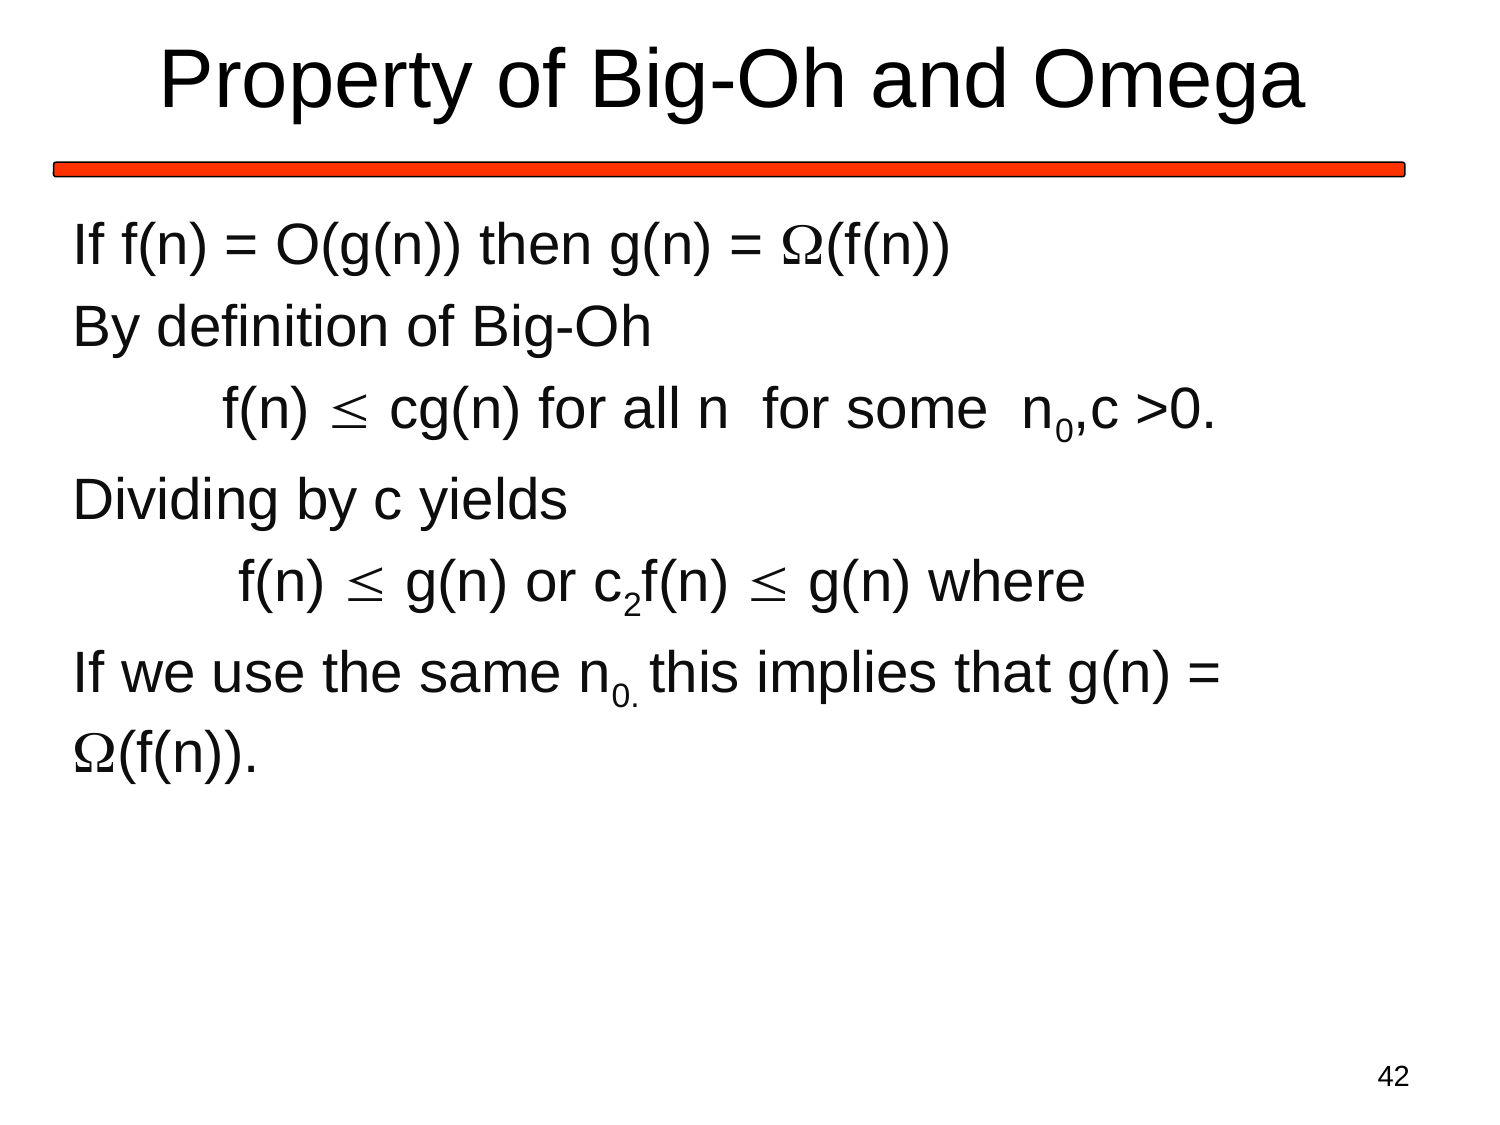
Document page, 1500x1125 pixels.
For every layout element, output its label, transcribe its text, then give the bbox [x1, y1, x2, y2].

slide_number 42 [1074, 1049, 1425, 1103]
title Property of Big-Oh and Omega [57, 0, 1408, 149]
